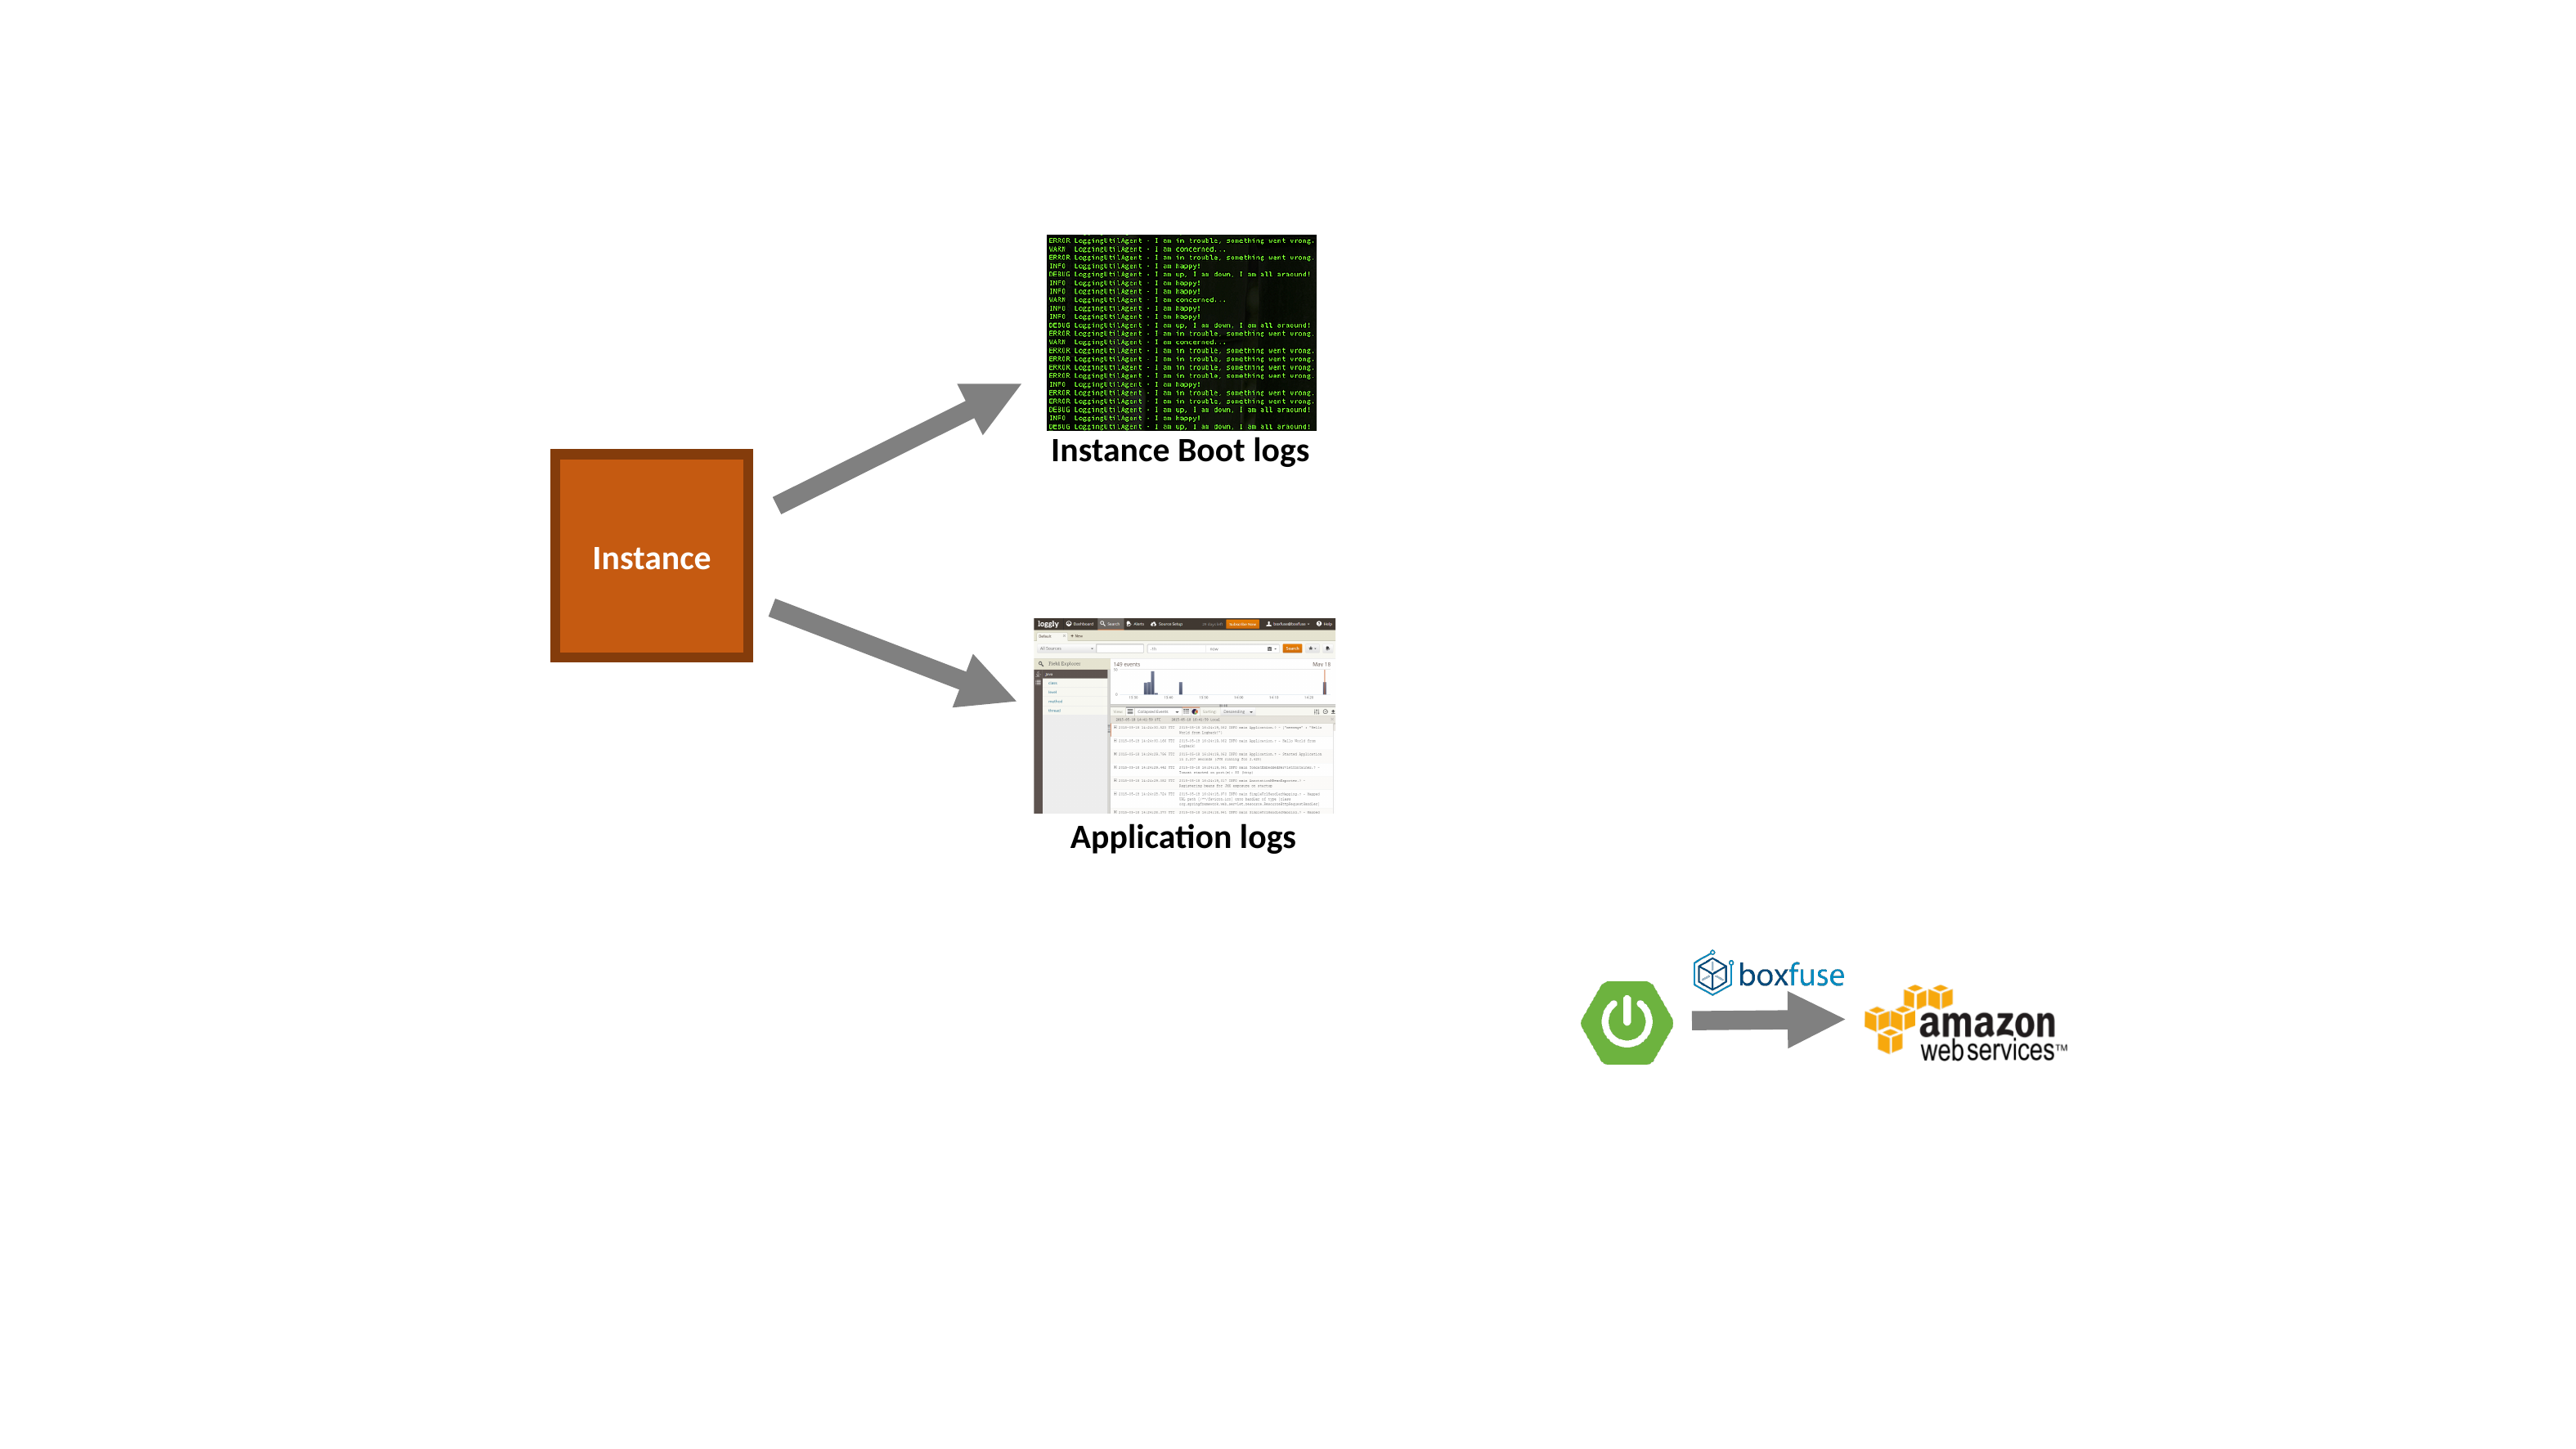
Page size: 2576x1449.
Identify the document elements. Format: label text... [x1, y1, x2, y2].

picture [1862, 981, 2070, 1065]
picture [1696, 949, 1844, 996]
picture [1693, 949, 1711, 962]
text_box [776, 384, 1021, 506]
text_box Instance [554, 453, 749, 658]
picture [1693, 986, 1711, 996]
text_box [1033, 618, 1336, 863]
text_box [1030, 235, 1331, 476]
picture [1581, 981, 1673, 1065]
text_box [771, 607, 1016, 702]
